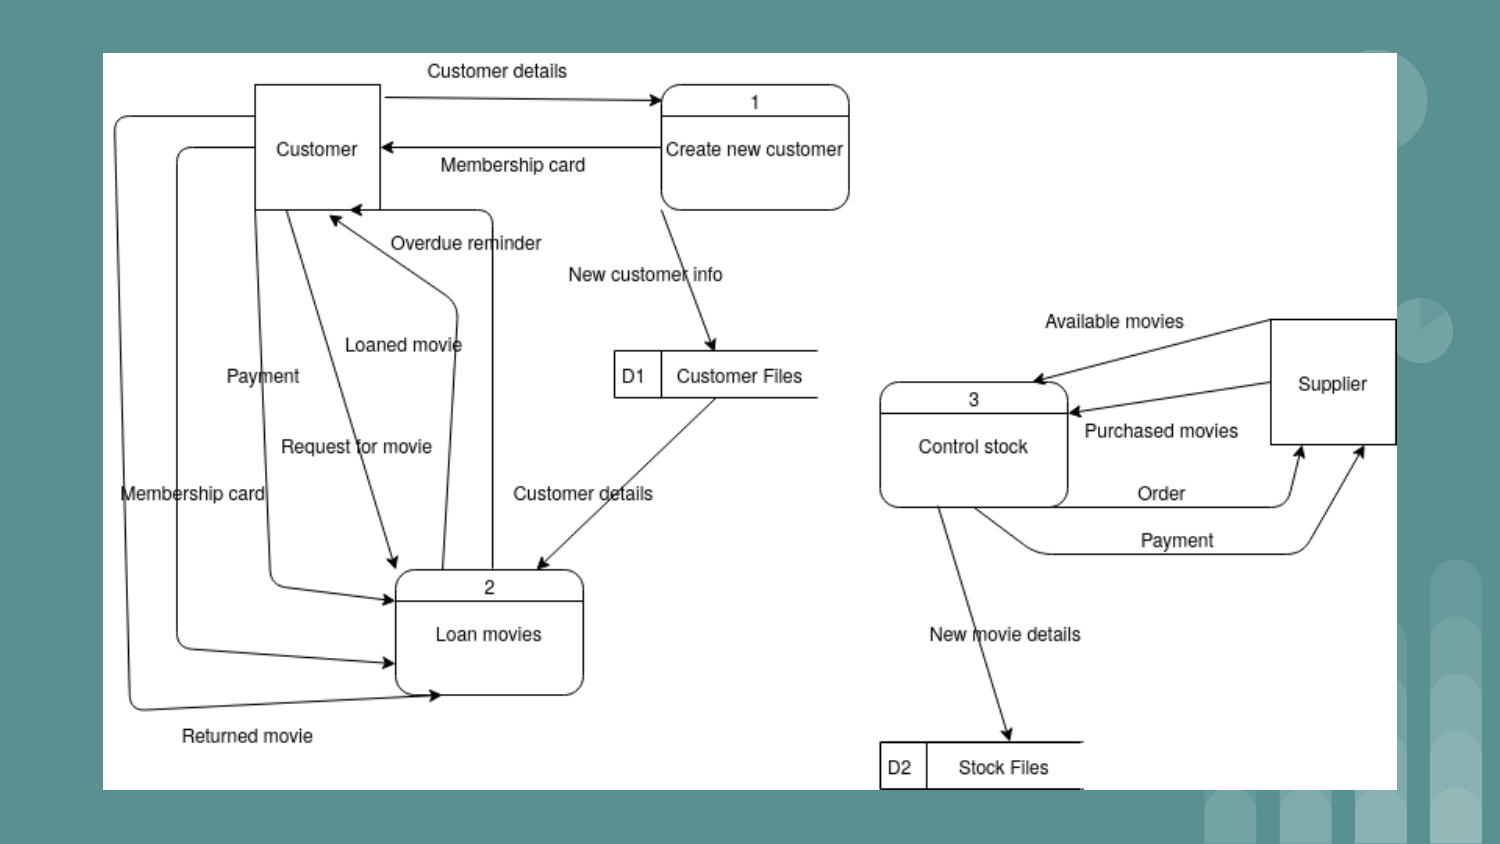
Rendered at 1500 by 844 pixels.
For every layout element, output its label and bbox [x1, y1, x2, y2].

picture [102, 53, 1398, 791]
